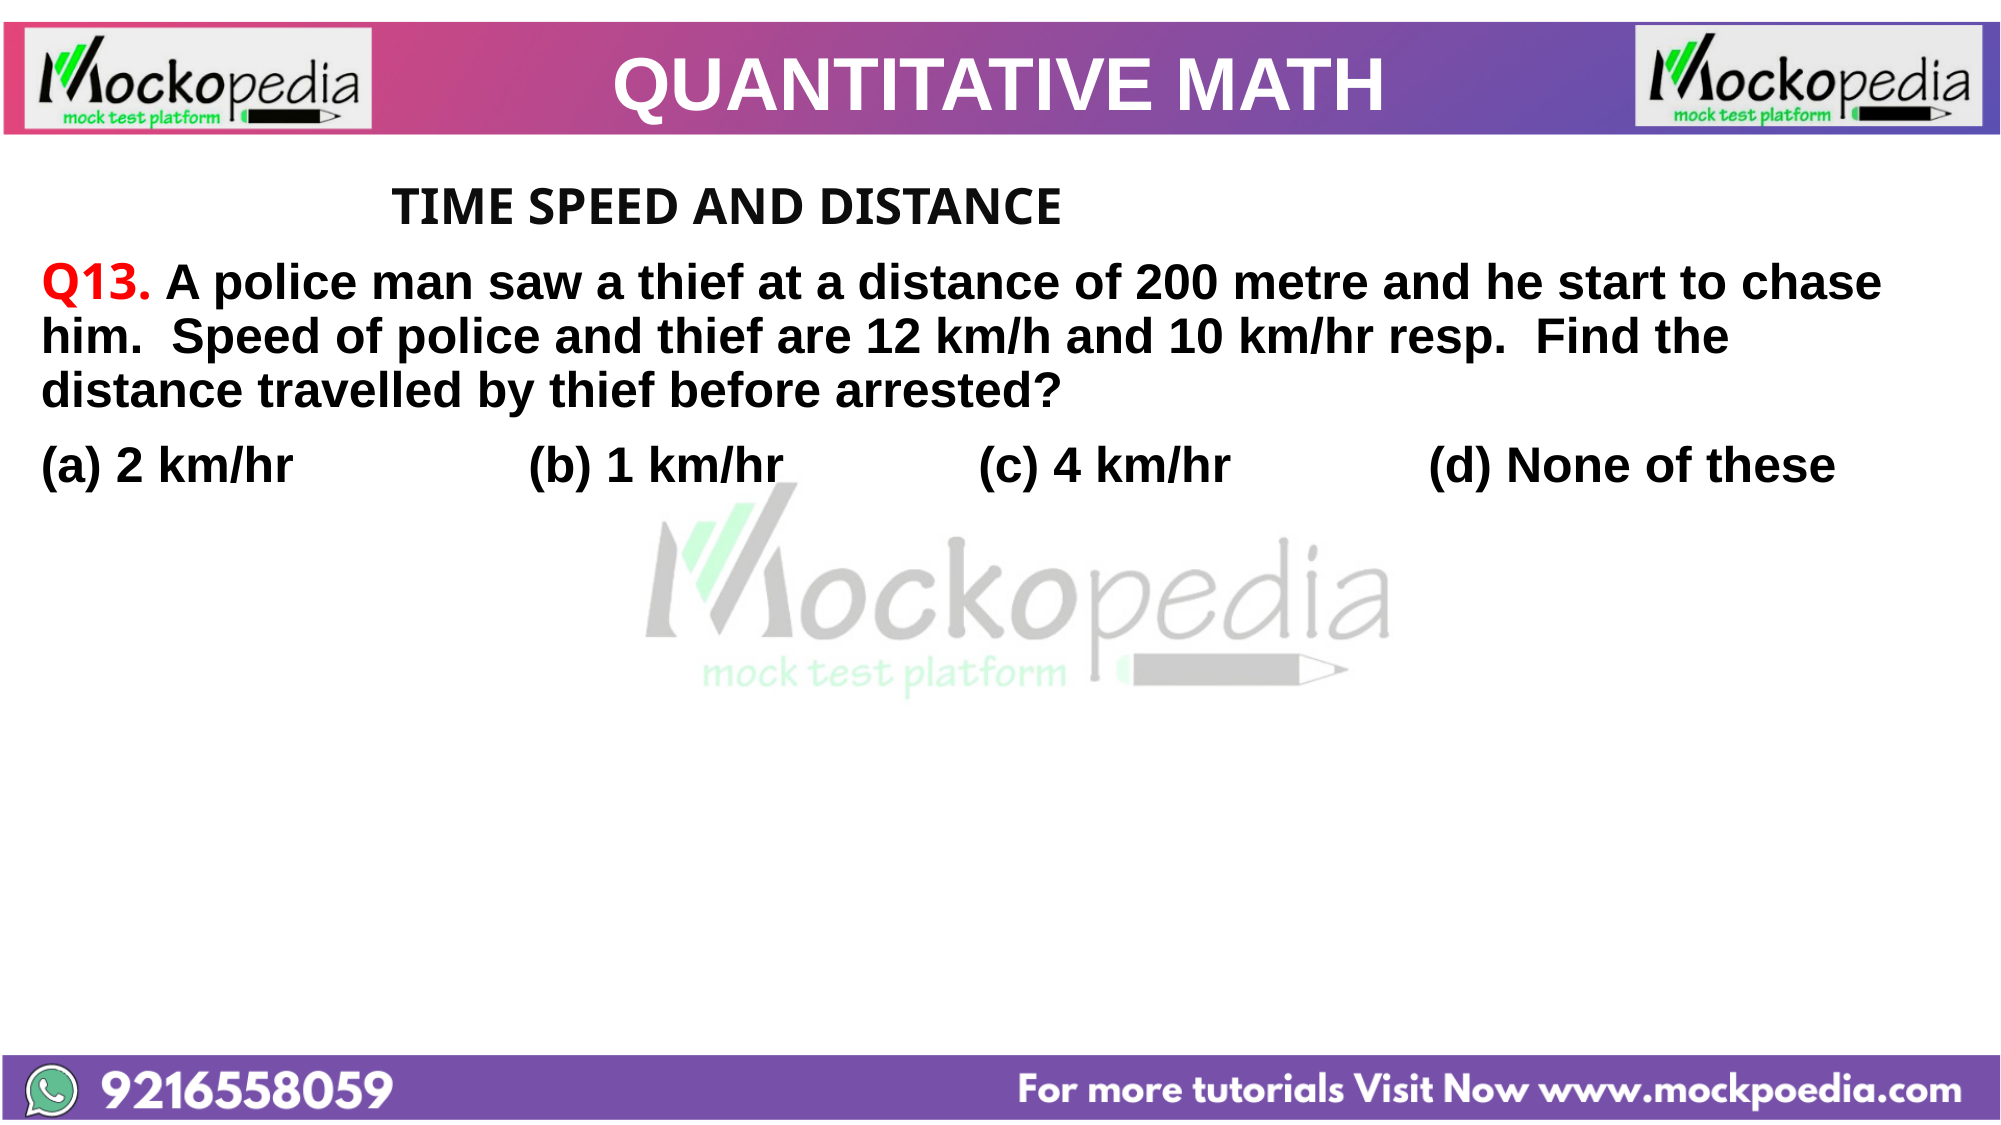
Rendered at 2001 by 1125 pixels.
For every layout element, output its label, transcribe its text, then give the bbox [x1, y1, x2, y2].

title QUANTITATIVE MATH [41, 31, 1959, 142]
list TIME SPEED AND DISTANCE Q13. A police man saw a thief at a distance of 200 metre and he start to chase him. Speed of police and thief are 12 km/h and 10 km/hr resp. Find the distance travelled by thief before arrested? (a) 2 km/hr (b) 1 km/hr (c) 4 km/hr (d) None of these [25, 173, 1951, 1051]
picture [0, 0, 2001, 1125]
